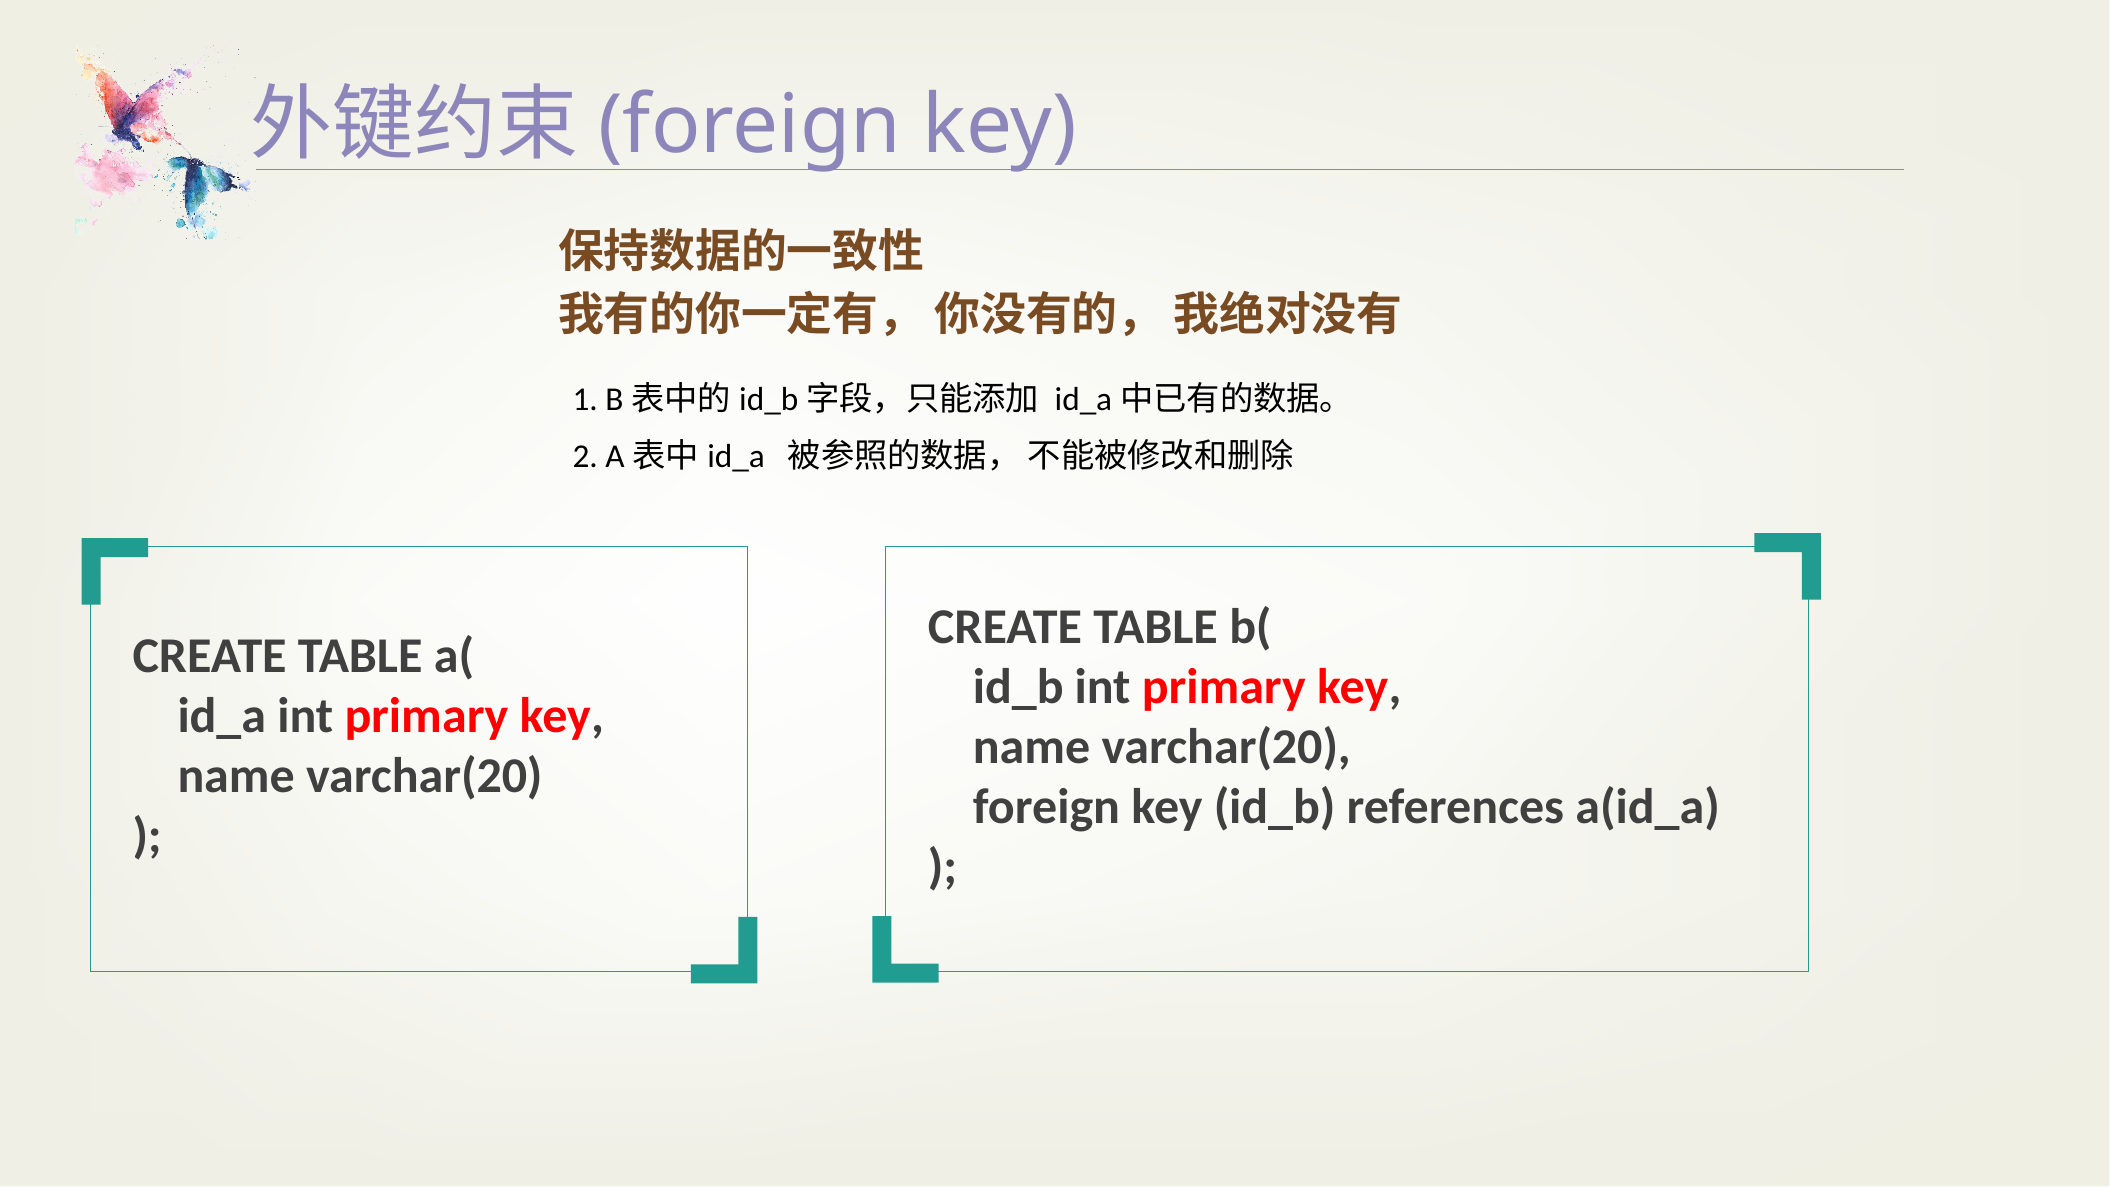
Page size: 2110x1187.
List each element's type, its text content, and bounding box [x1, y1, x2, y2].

text_box 1. B表中的id_b字段，只能添加 id_a中已有的数据。 [558, 370, 1456, 425]
picture [75, 45, 256, 240]
text_box [871, 915, 940, 984]
text_box [690, 916, 758, 984]
text_box [1753, 532, 1822, 601]
text_box 2. A表中id_a 被参照的数据， 不能被修改和删除 [558, 427, 1456, 482]
text_box CREATE TABLE a( id_a int primary key, name varchar(20) ); [132, 622, 884, 863]
text_box 外键约束(foreign key) [256, 70, 1197, 169]
text_box [81, 537, 149, 606]
text_box [89, 545, 749, 972]
text_box 保持数据的一致性 我有的你一定有， 你没有的， 我绝对没有 [558, 245, 1786, 340]
text_box CREATE TABLE b( id_b int primary key, name varchar(20), foreign key (id_b) references a(id_a) ); [927, 593, 1787, 894]
text_box [884, 545, 1809, 972]
